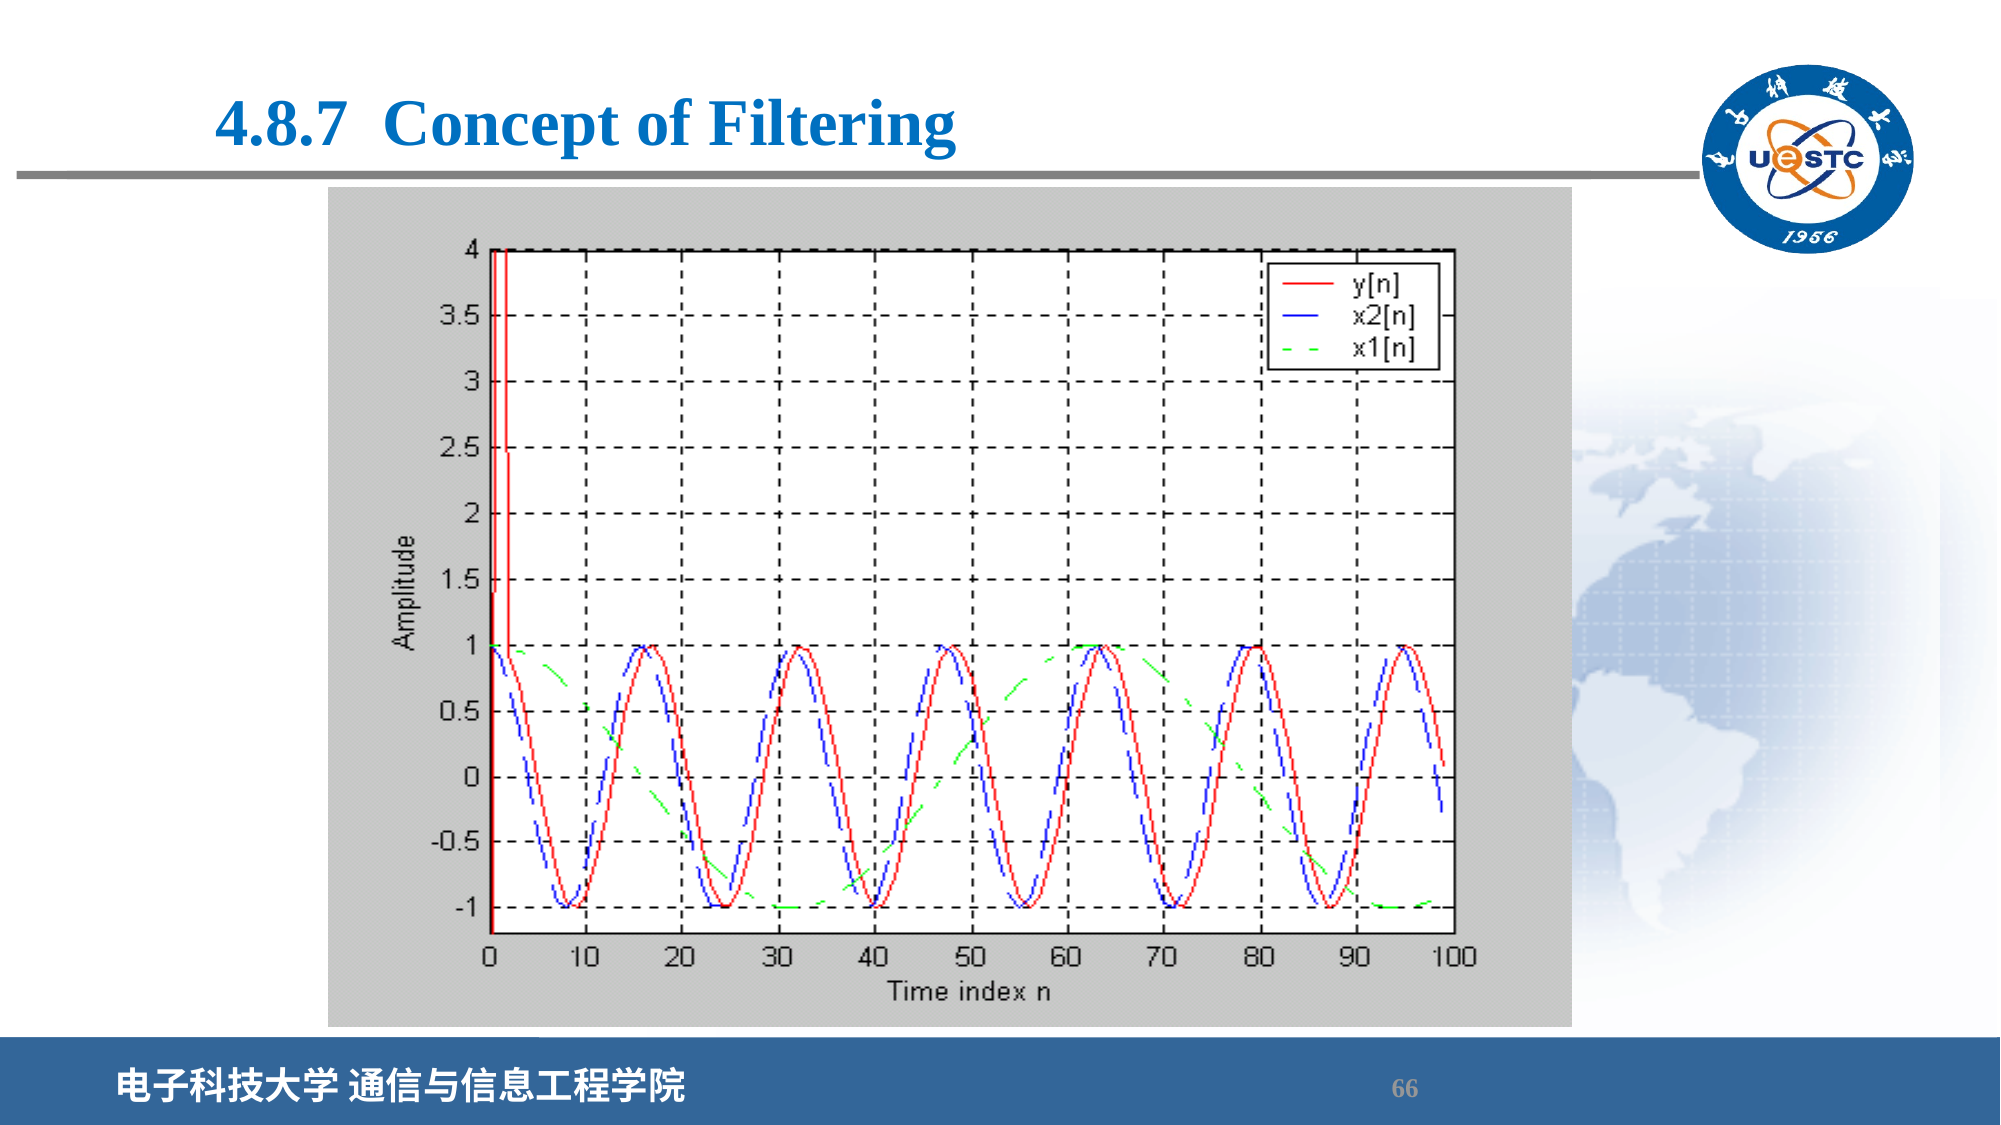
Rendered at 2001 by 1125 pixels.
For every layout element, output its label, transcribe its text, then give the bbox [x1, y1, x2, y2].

picture [328, 187, 1997, 1037]
picture [1679, 213, 1968, 263]
text_box 4.8.7 Concept of Filtering [199, 24, 2000, 213]
